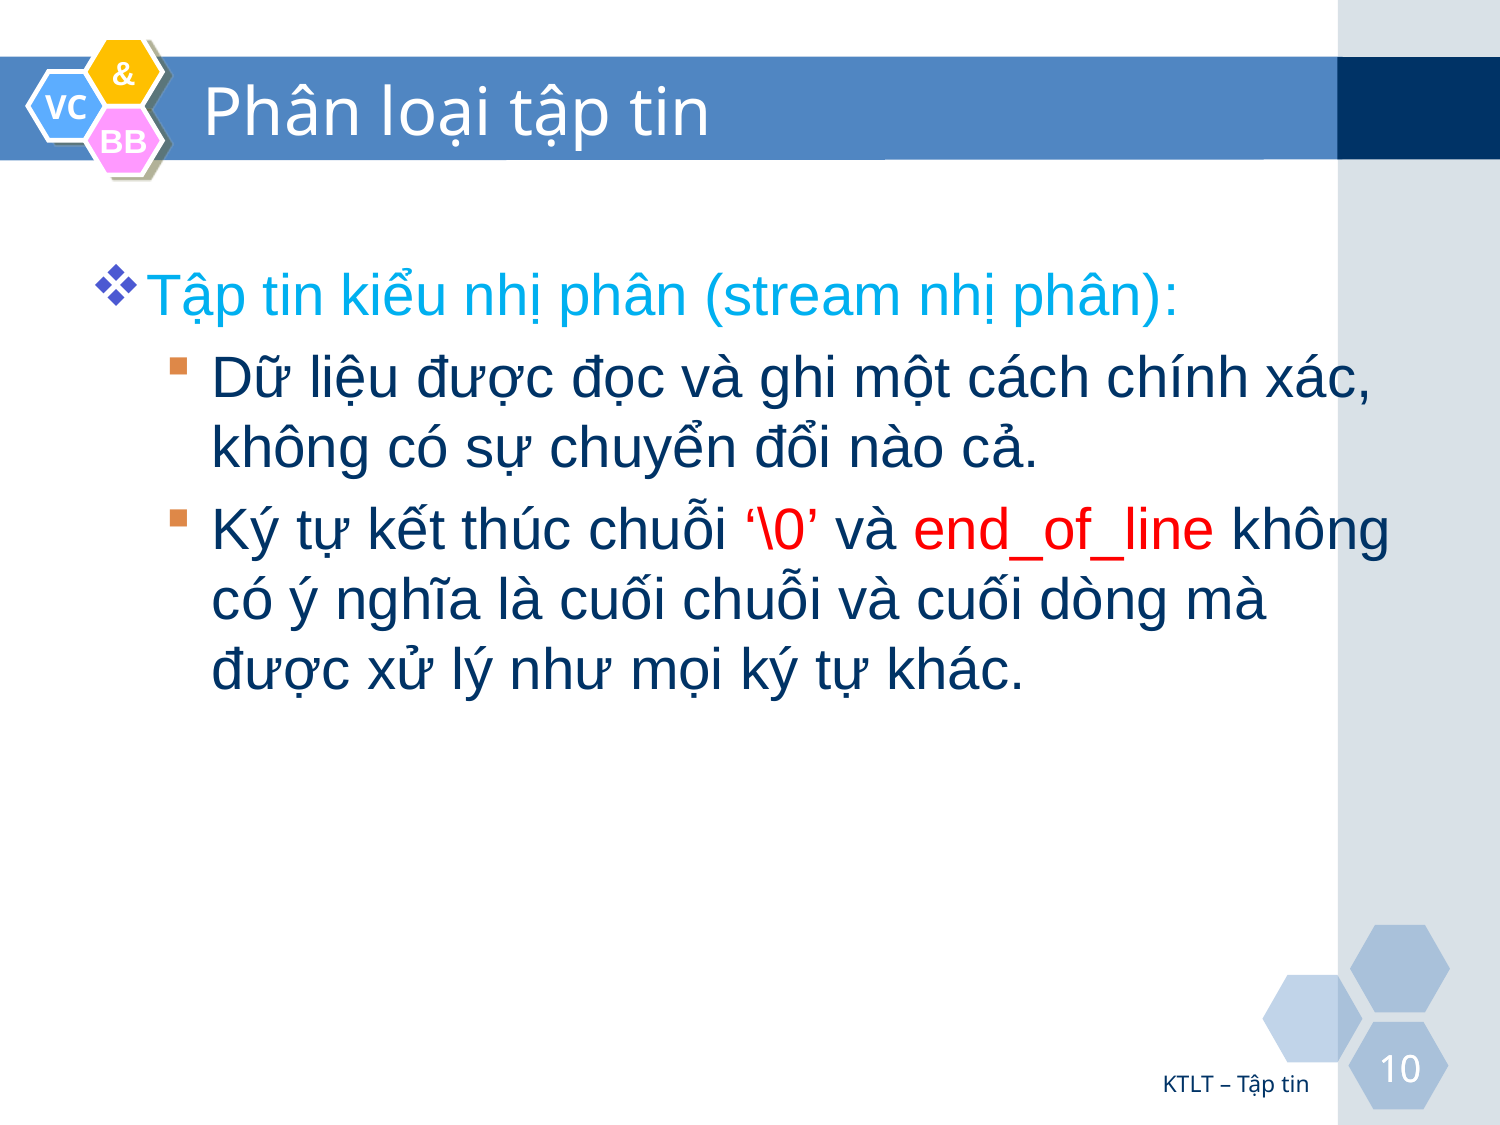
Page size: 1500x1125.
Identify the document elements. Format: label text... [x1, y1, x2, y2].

list Tập tin kiểu nhị phân (stream nhị phân): Dữ liệu được đọc và ghi một cách chính xác, không có sự chuyển đổi nào cả. Ký tự kết thúc chuỗi ‘\0’ và end_of_line không có ý nghĩa là cuối chuỗi và cuối dòng mà được xử lý như mọi ký tự khác. [75, 249, 1425, 1038]
footer KTLT – Tập tin [849, 1062, 1326, 1101]
title Phân loại tập tin [187, 62, 1288, 155]
